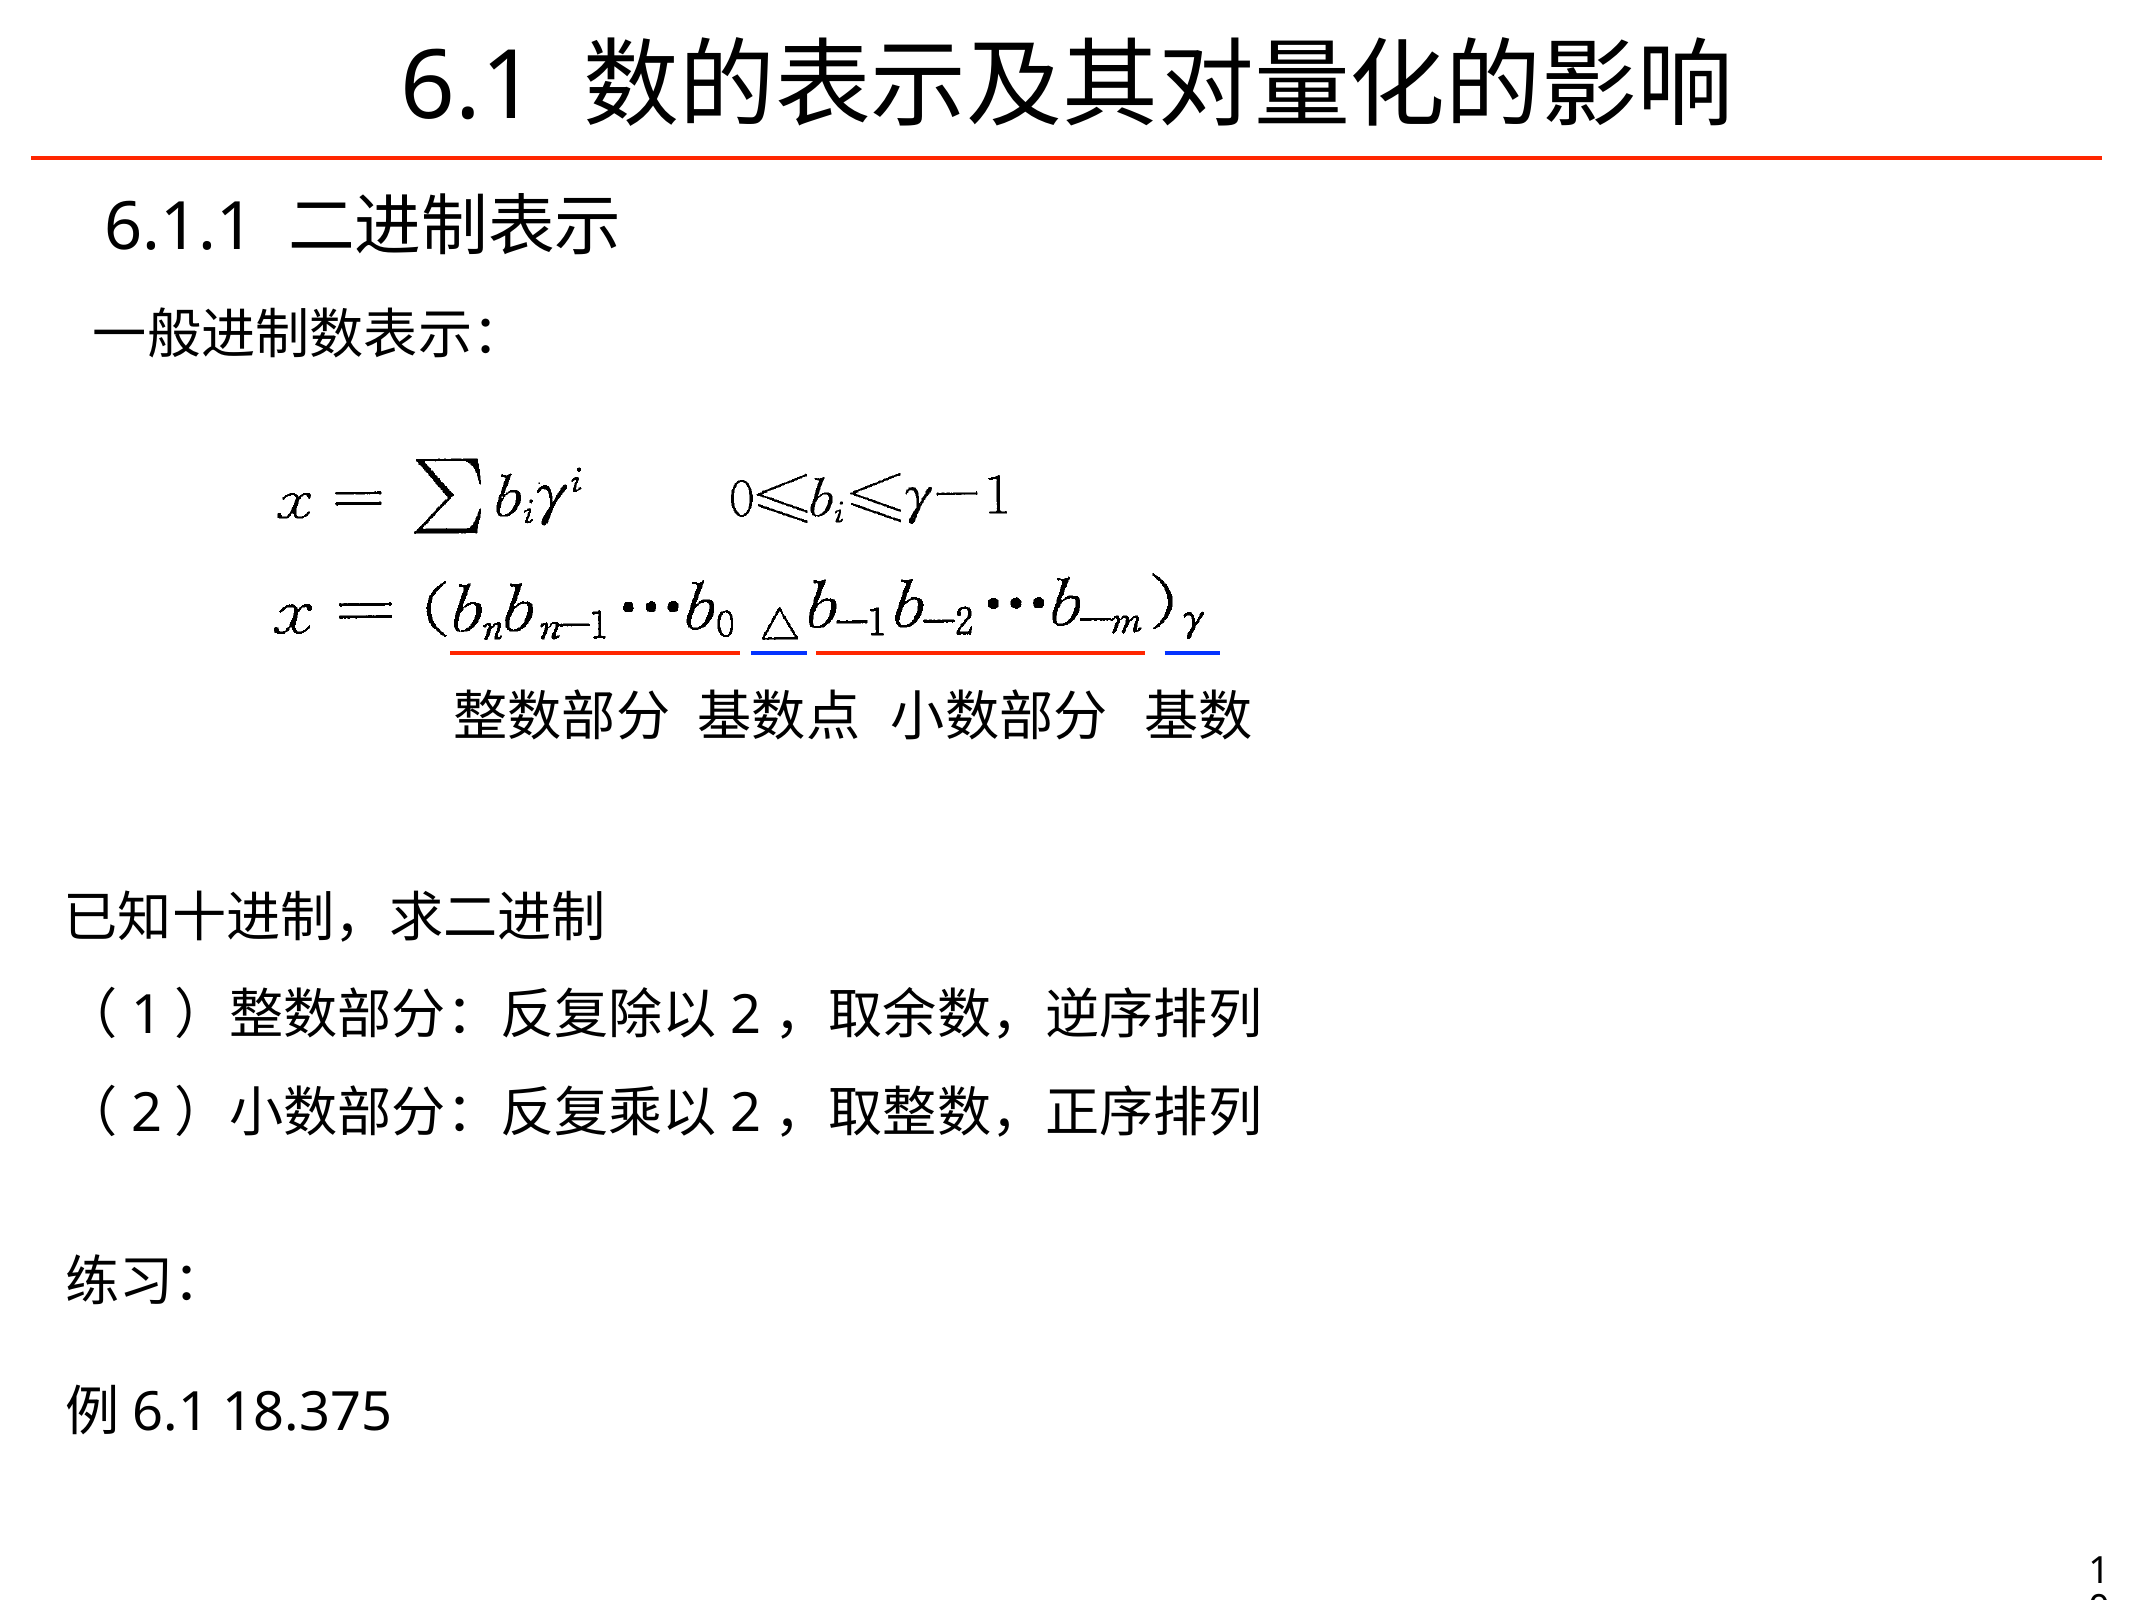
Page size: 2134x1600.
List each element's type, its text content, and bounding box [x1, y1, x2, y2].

picture [259, 439, 601, 550]
text_box 练习： 例6.1 18.375 [57, 1237, 401, 1450]
text_box 基数 [1136, 673, 1262, 755]
picture [720, 456, 1011, 533]
text_box 已知十进制，求二进制 （1）整数部分：反复除以2，取余数，逆序排列 （2）小数部分：反复乘以2，取整数，正序排列 [55, 841, 1272, 1151]
slide_number 10 [2079, 1537, 2121, 1600]
title 6.1 数的表示及其对量化的影响 [155, 1, 1978, 159]
list 6.1.1 二进制表示 [95, 174, 2038, 275]
picture [259, 551, 1226, 652]
text_box 基数点 [689, 673, 869, 755]
text_box 整数部分 [445, 673, 680, 755]
text_box 小数部分 [882, 673, 1117, 755]
text_box 一般进制数表示： [84, 290, 536, 373]
